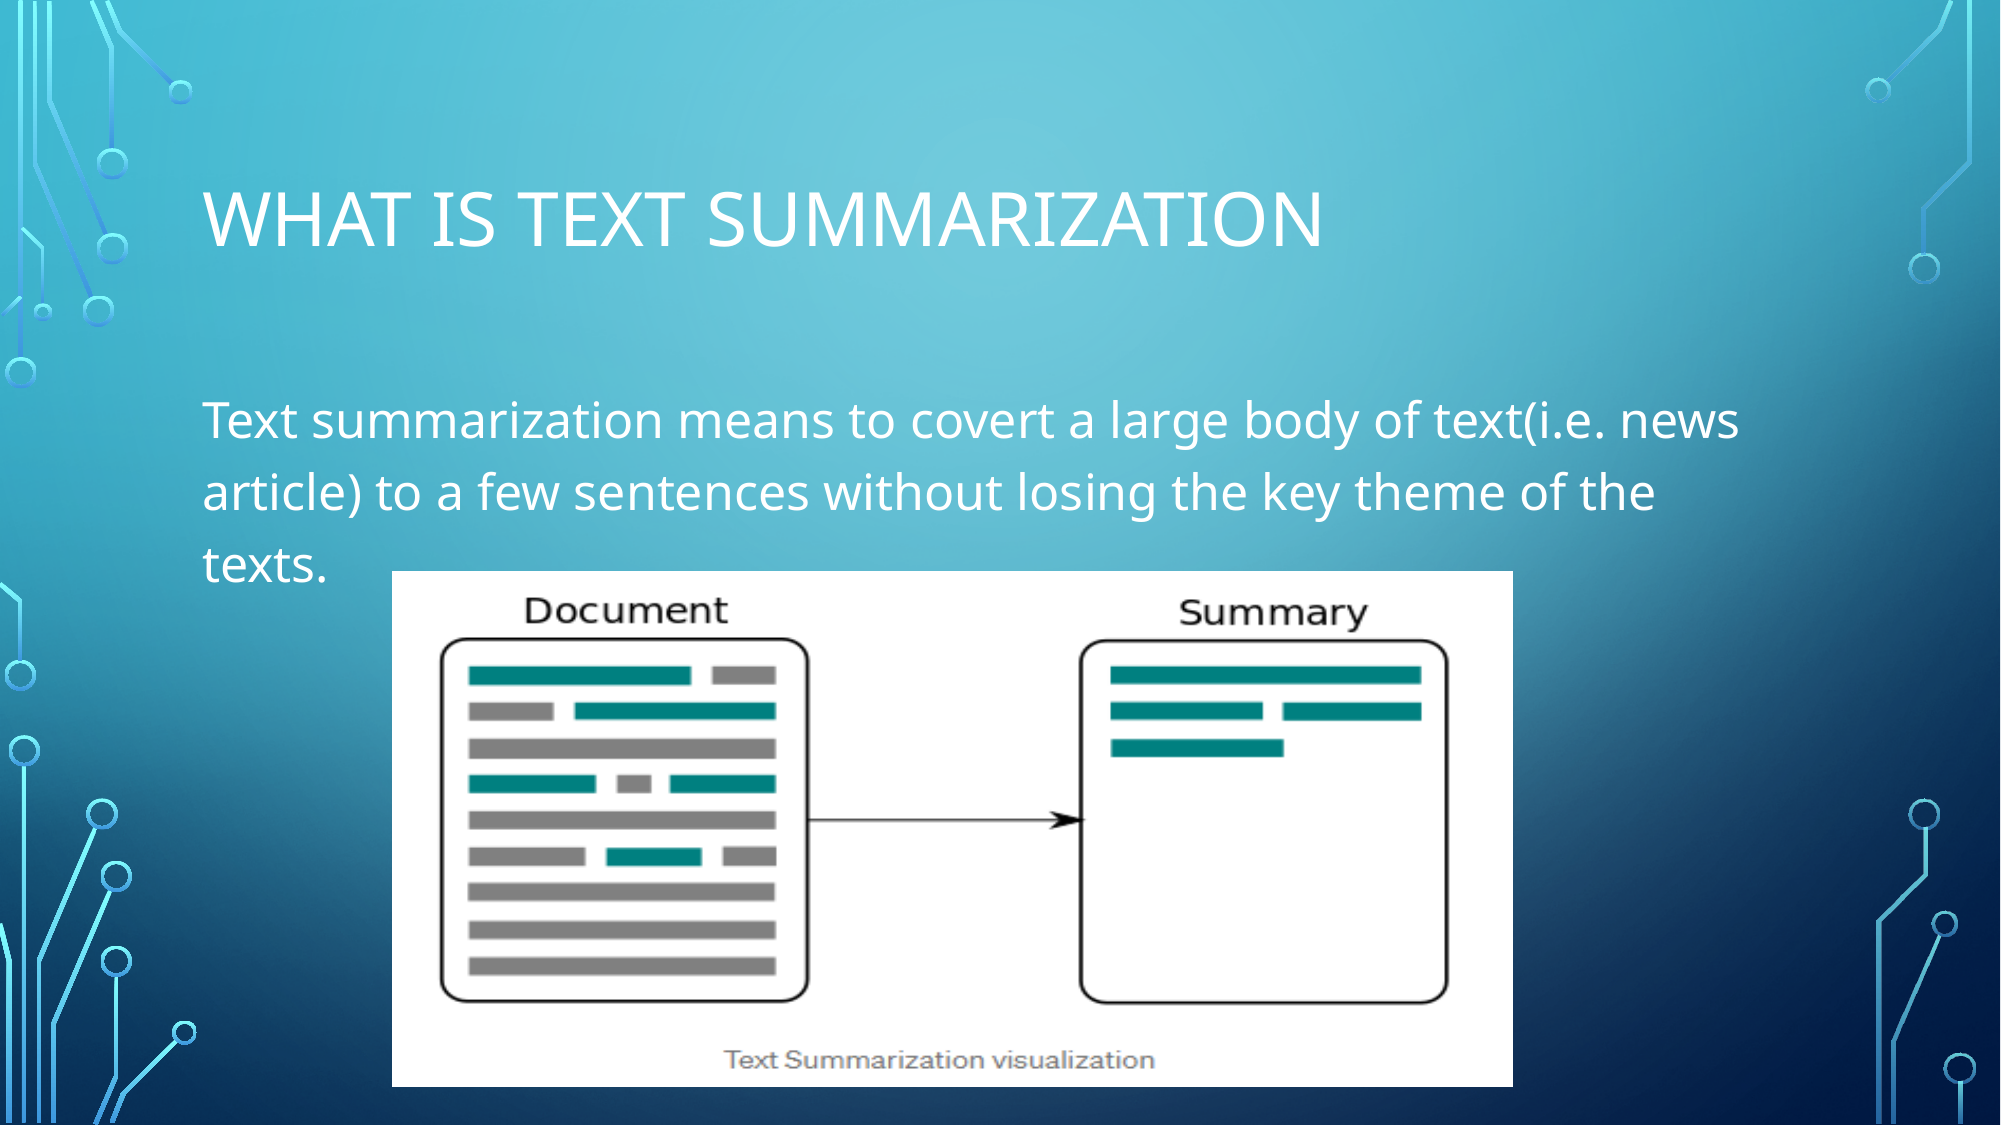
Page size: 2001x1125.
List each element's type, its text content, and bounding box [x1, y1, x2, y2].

picture [391, 570, 1514, 1087]
title What is text summarization [187, 101, 1813, 344]
list Text summarization means to covert a large body of text(i.e. news article) to a few sentences without losing the key theme of the texts. [187, 369, 1813, 950]
